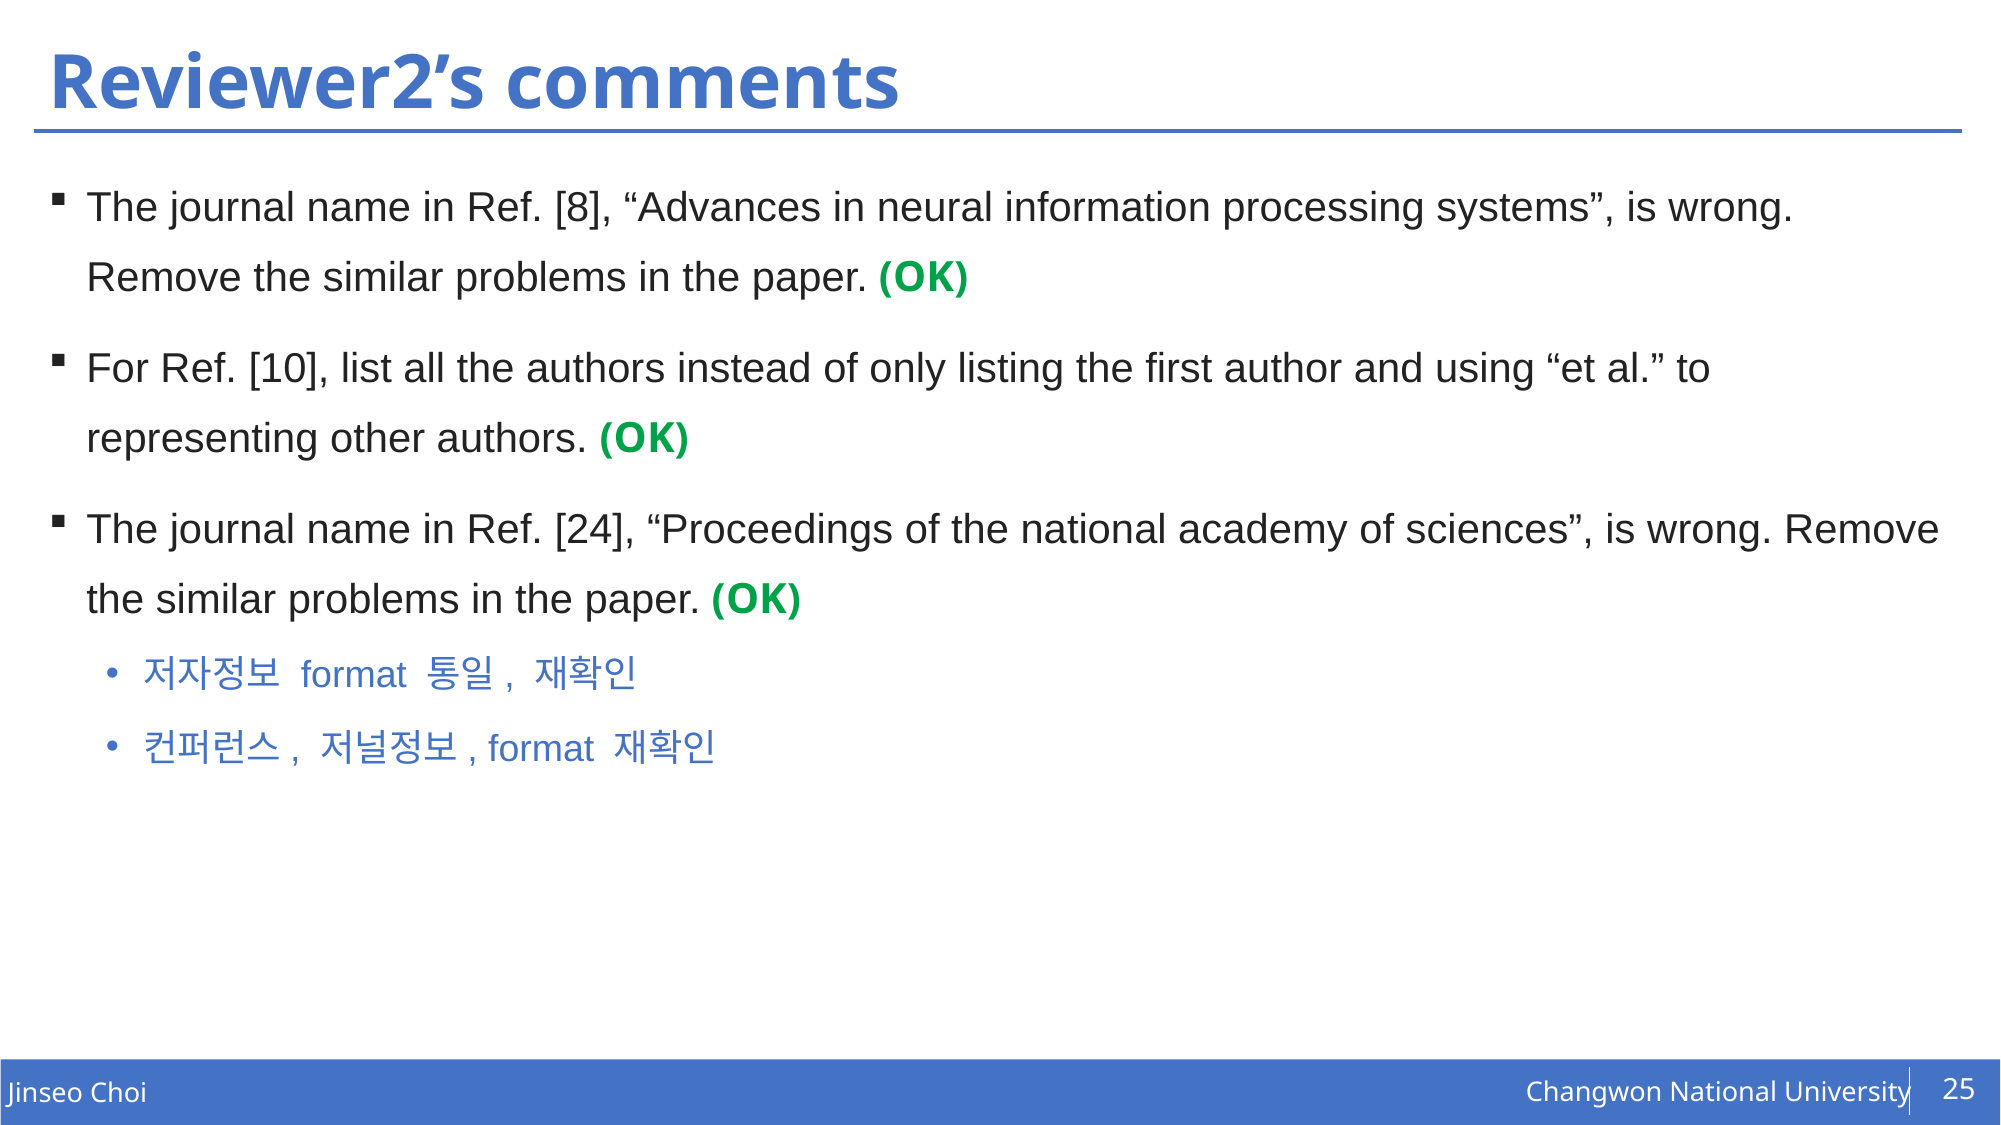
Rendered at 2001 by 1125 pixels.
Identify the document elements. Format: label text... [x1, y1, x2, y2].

list The journal name in Ref. [8], “Advances in neural information processing systems”, is wrong. Remove the similar problems in the paper. (OK) For Ref. [10], list all the authors instead of only listing the first author and using “et al.” to representing other authors. (OK) The journal name in Ref. [24], “Proceedings of the national academy of sciences”, is wrong. Remove the similar problems in the paper. (OK) 저자정보 format 통일, 재확인 컨퍼런스, 저널정보, format 재확인 [33, 152, 1963, 997]
title Reviewer2’s comments [33, 27, 1963, 143]
slide_number 25 [1922, 1060, 1996, 1121]
